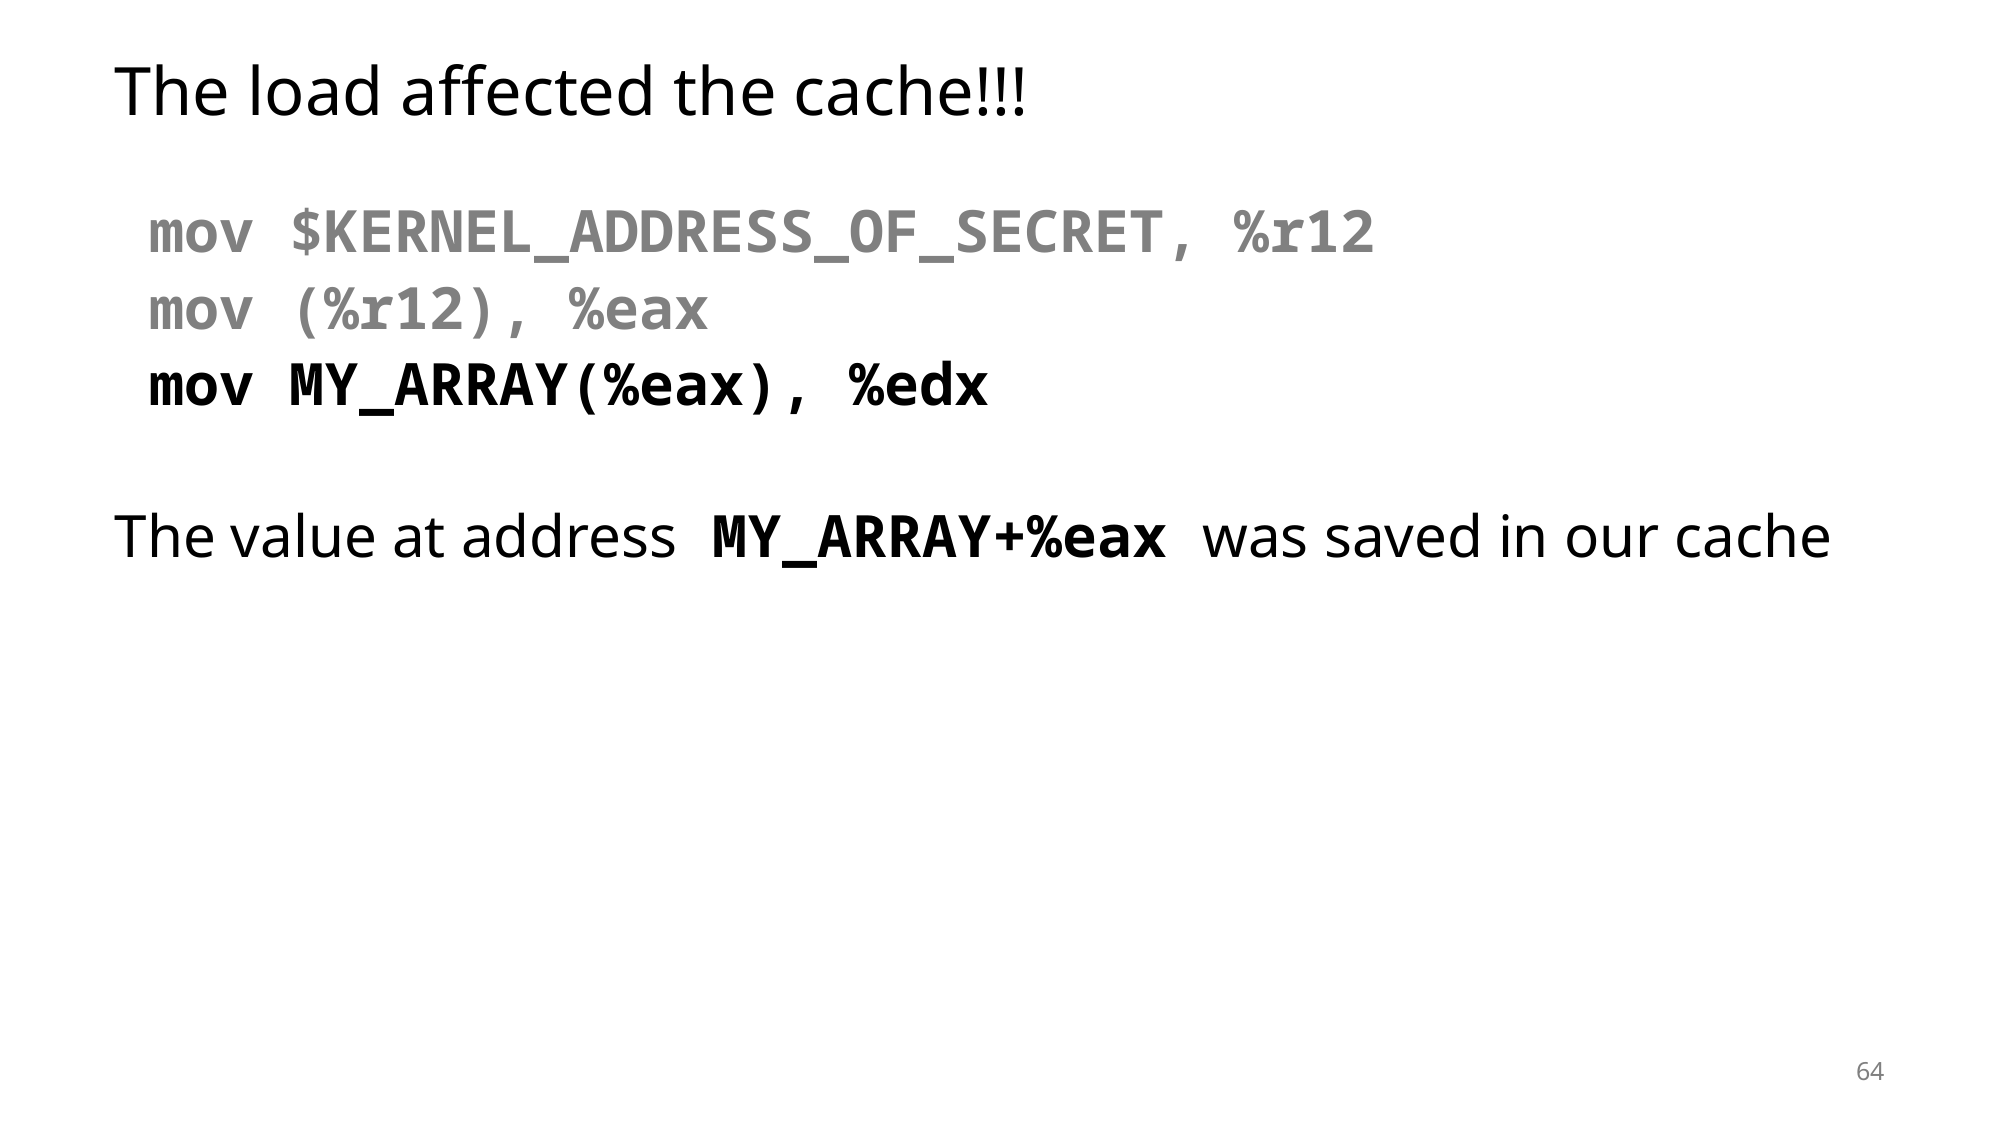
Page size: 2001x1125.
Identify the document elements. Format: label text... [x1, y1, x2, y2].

title The load affected the cache!!! [99, 37, 1900, 150]
slide_number 64 [1749, 1042, 1900, 1103]
list mov $KERNEL_ADDRESS_OF_SECRET, %r12 mov (%r12), %eax mov MY_ARRAY(%eax), %edx The value at address MY_ARRAY+%eax was saved in our cache [99, 187, 1900, 1013]
